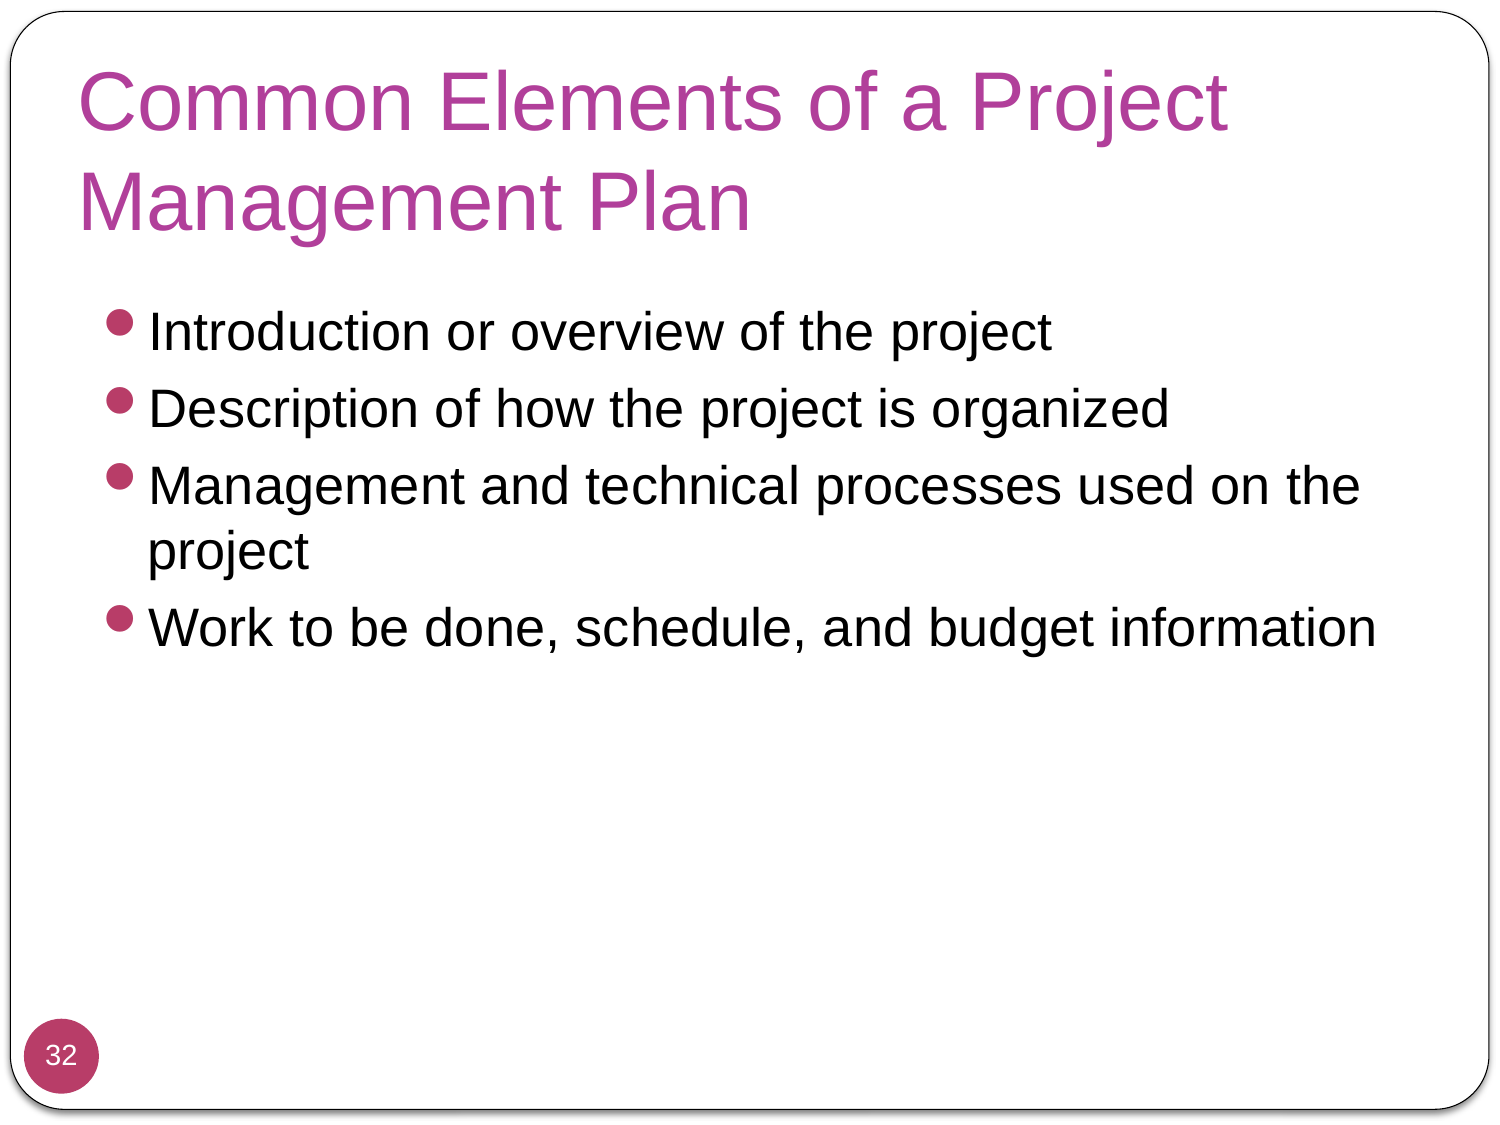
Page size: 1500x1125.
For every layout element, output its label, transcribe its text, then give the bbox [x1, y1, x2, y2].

list Introduction or overview of the project Description of how the project is organized Management and technical processes used on the project Work to be done, schedule, and budget information [87, 288, 1431, 1076]
slide_number 32 [23, 1018, 94, 1094]
title Common Elements of a Project Management Plan [62, 74, 1500, 263]
